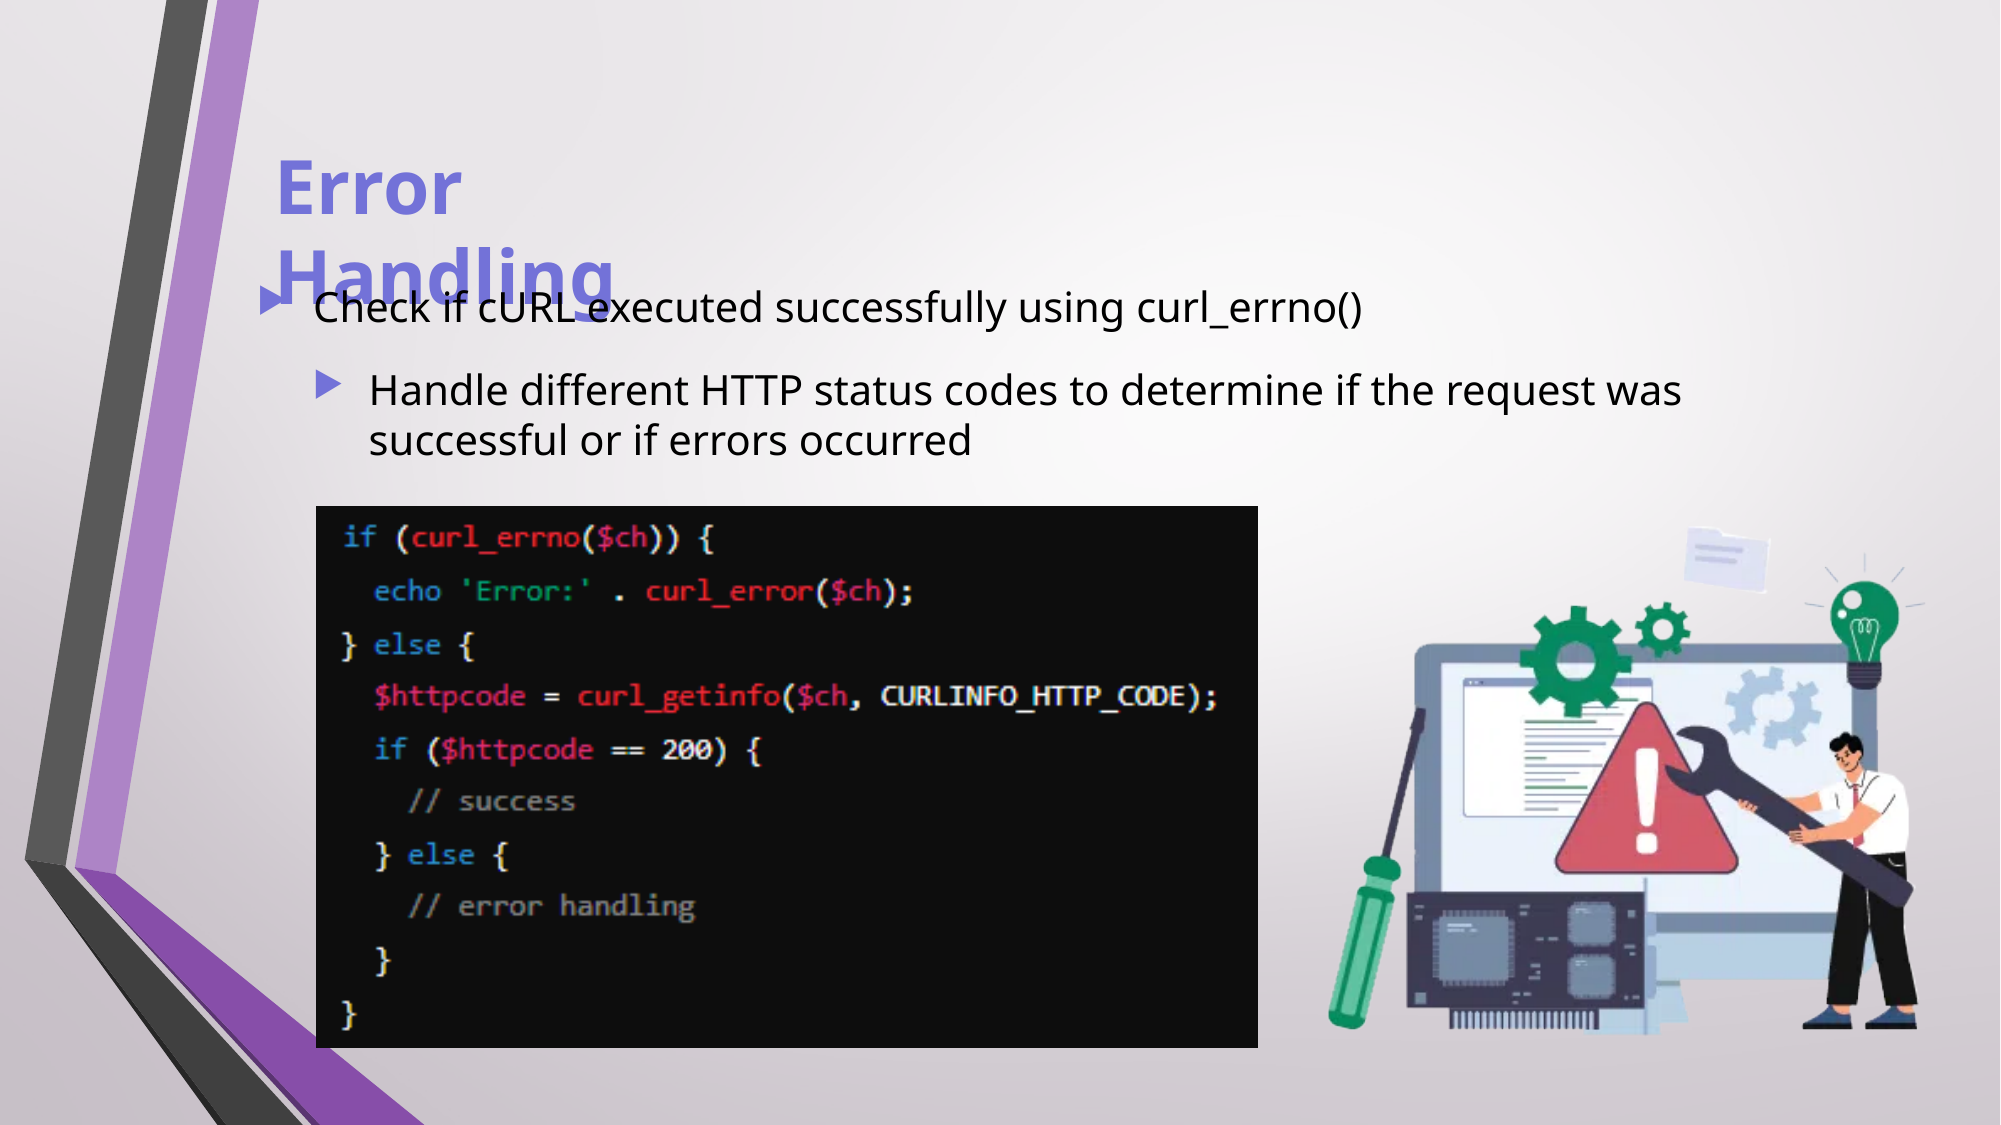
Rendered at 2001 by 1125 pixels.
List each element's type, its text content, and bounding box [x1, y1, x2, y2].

picture [315, 506, 1259, 1049]
text_box Error Handling [259, 131, 787, 273]
text_box Check if cURL executed successfully using curl_errno() [242, 273, 1378, 338]
picture [1295, 482, 1969, 1072]
text_box Handle different HTTP status codes to determine if the request was successful or if errors occurred [297, 356, 1810, 472]
